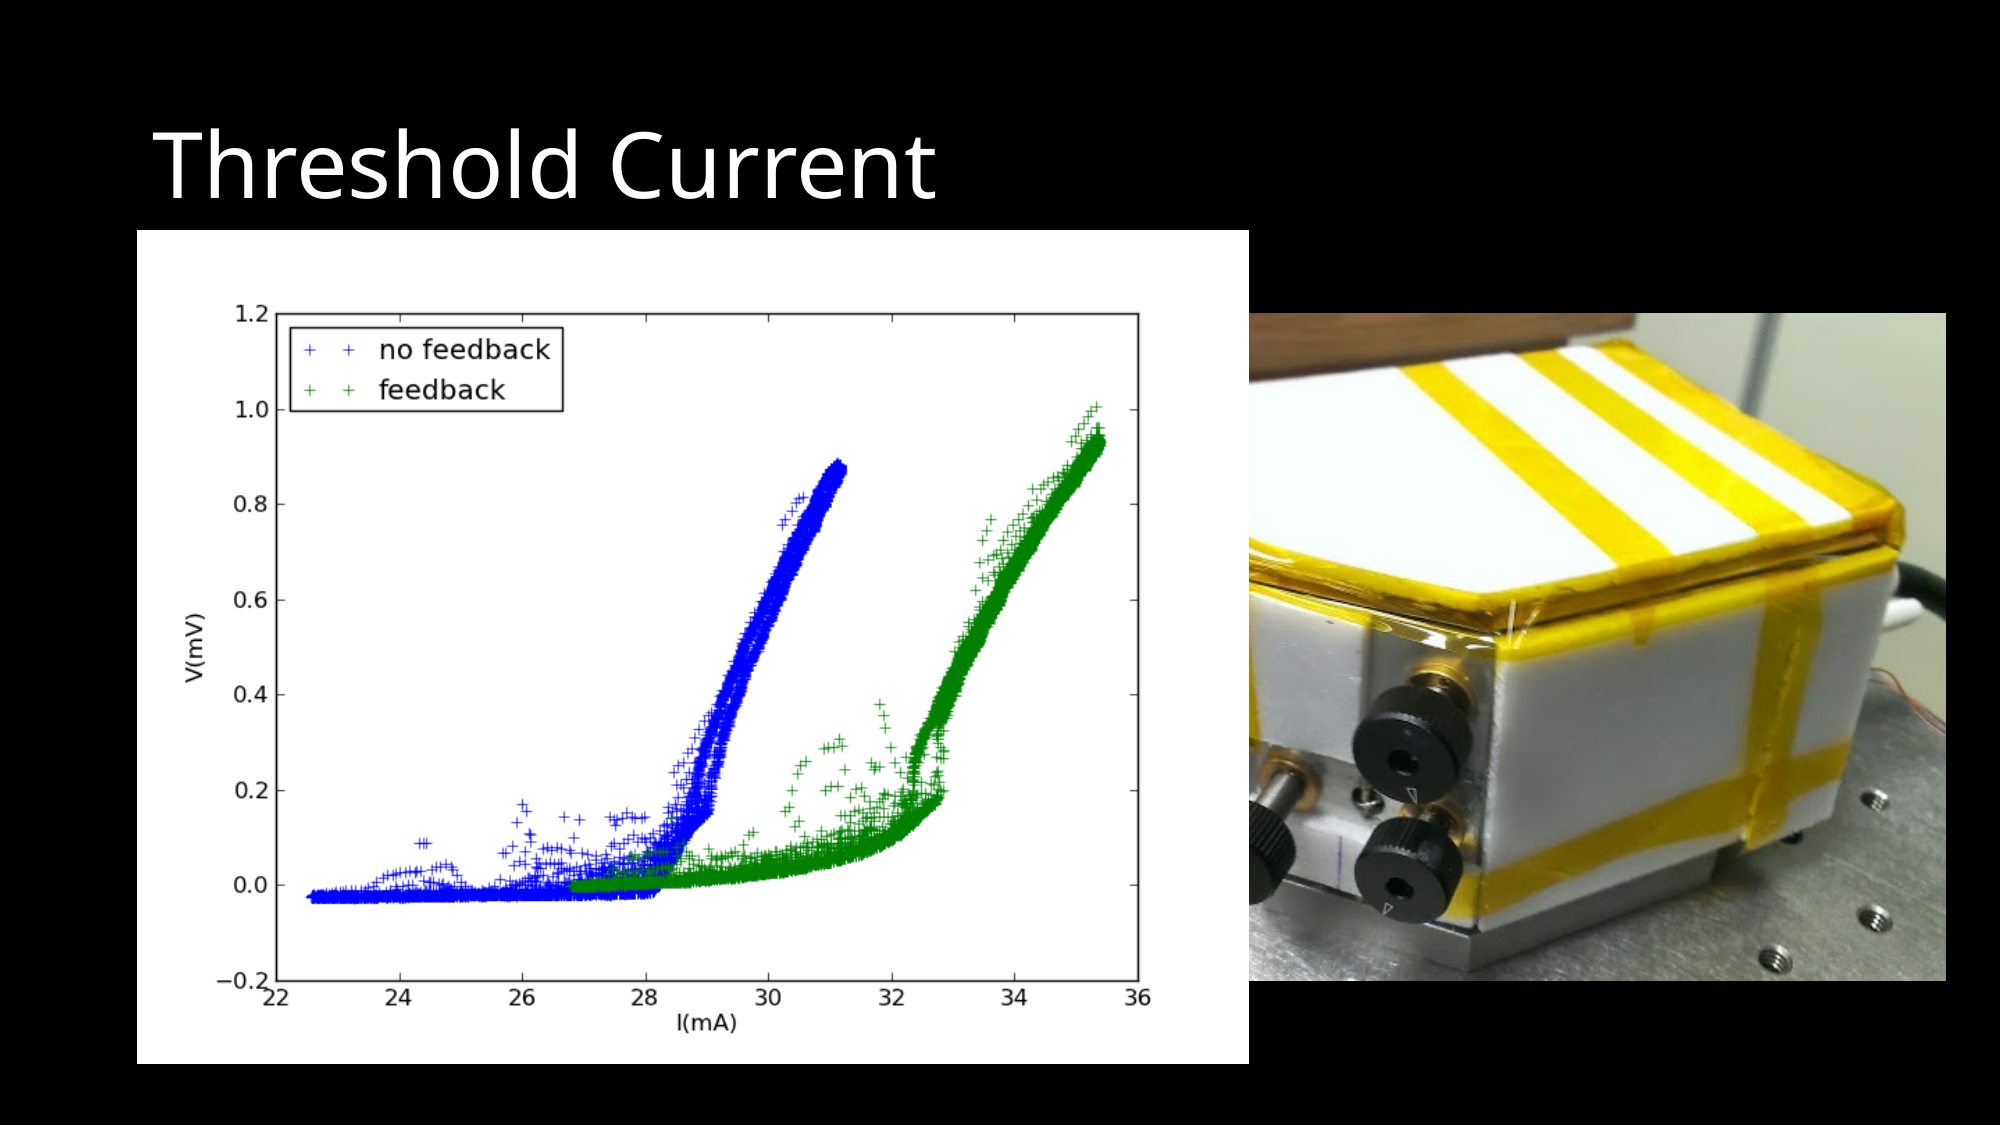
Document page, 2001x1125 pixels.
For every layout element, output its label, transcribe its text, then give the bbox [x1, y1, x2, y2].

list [137, 230, 1249, 1064]
title Threshold Current [137, 59, 1863, 278]
picture [1249, 313, 1946, 981]
